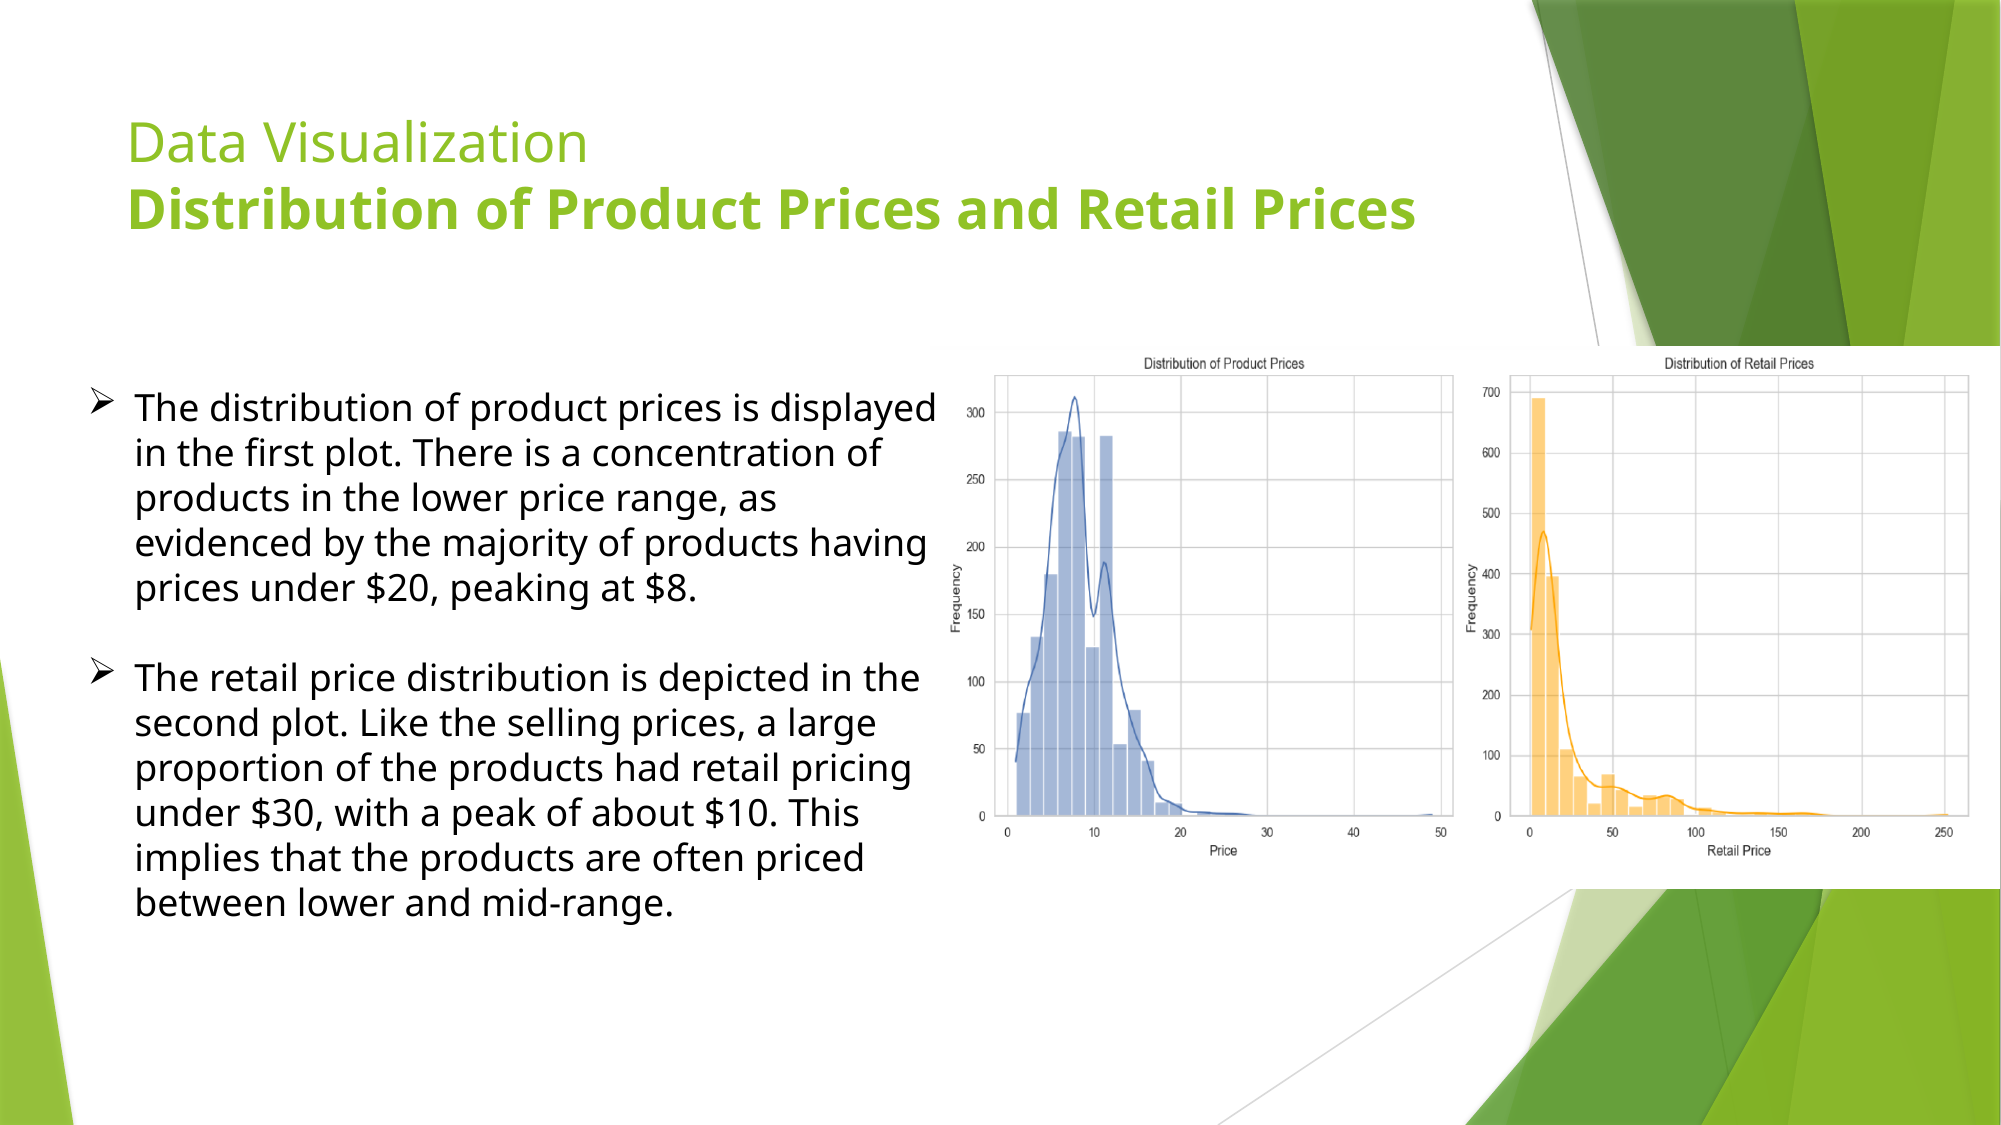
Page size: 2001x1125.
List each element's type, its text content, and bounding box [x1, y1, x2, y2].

title Data Visualization Distribution of Product Prices and Retail Prices [111, 99, 1522, 317]
text_box The distribution of product prices is displayed in the first plot. There is a concentration of products in the lower price range, as evidenced by the majority of products having prices under $20, peaking at $8. The retail price distribution is depicted in the second plot. Like the selling prices, a large proportion of the products had retail pricing under $30, with a peak of about $10. This implies that the products are often priced between lower and mid-range. [72, 376, 976, 931]
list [929, 346, 2000, 890]
